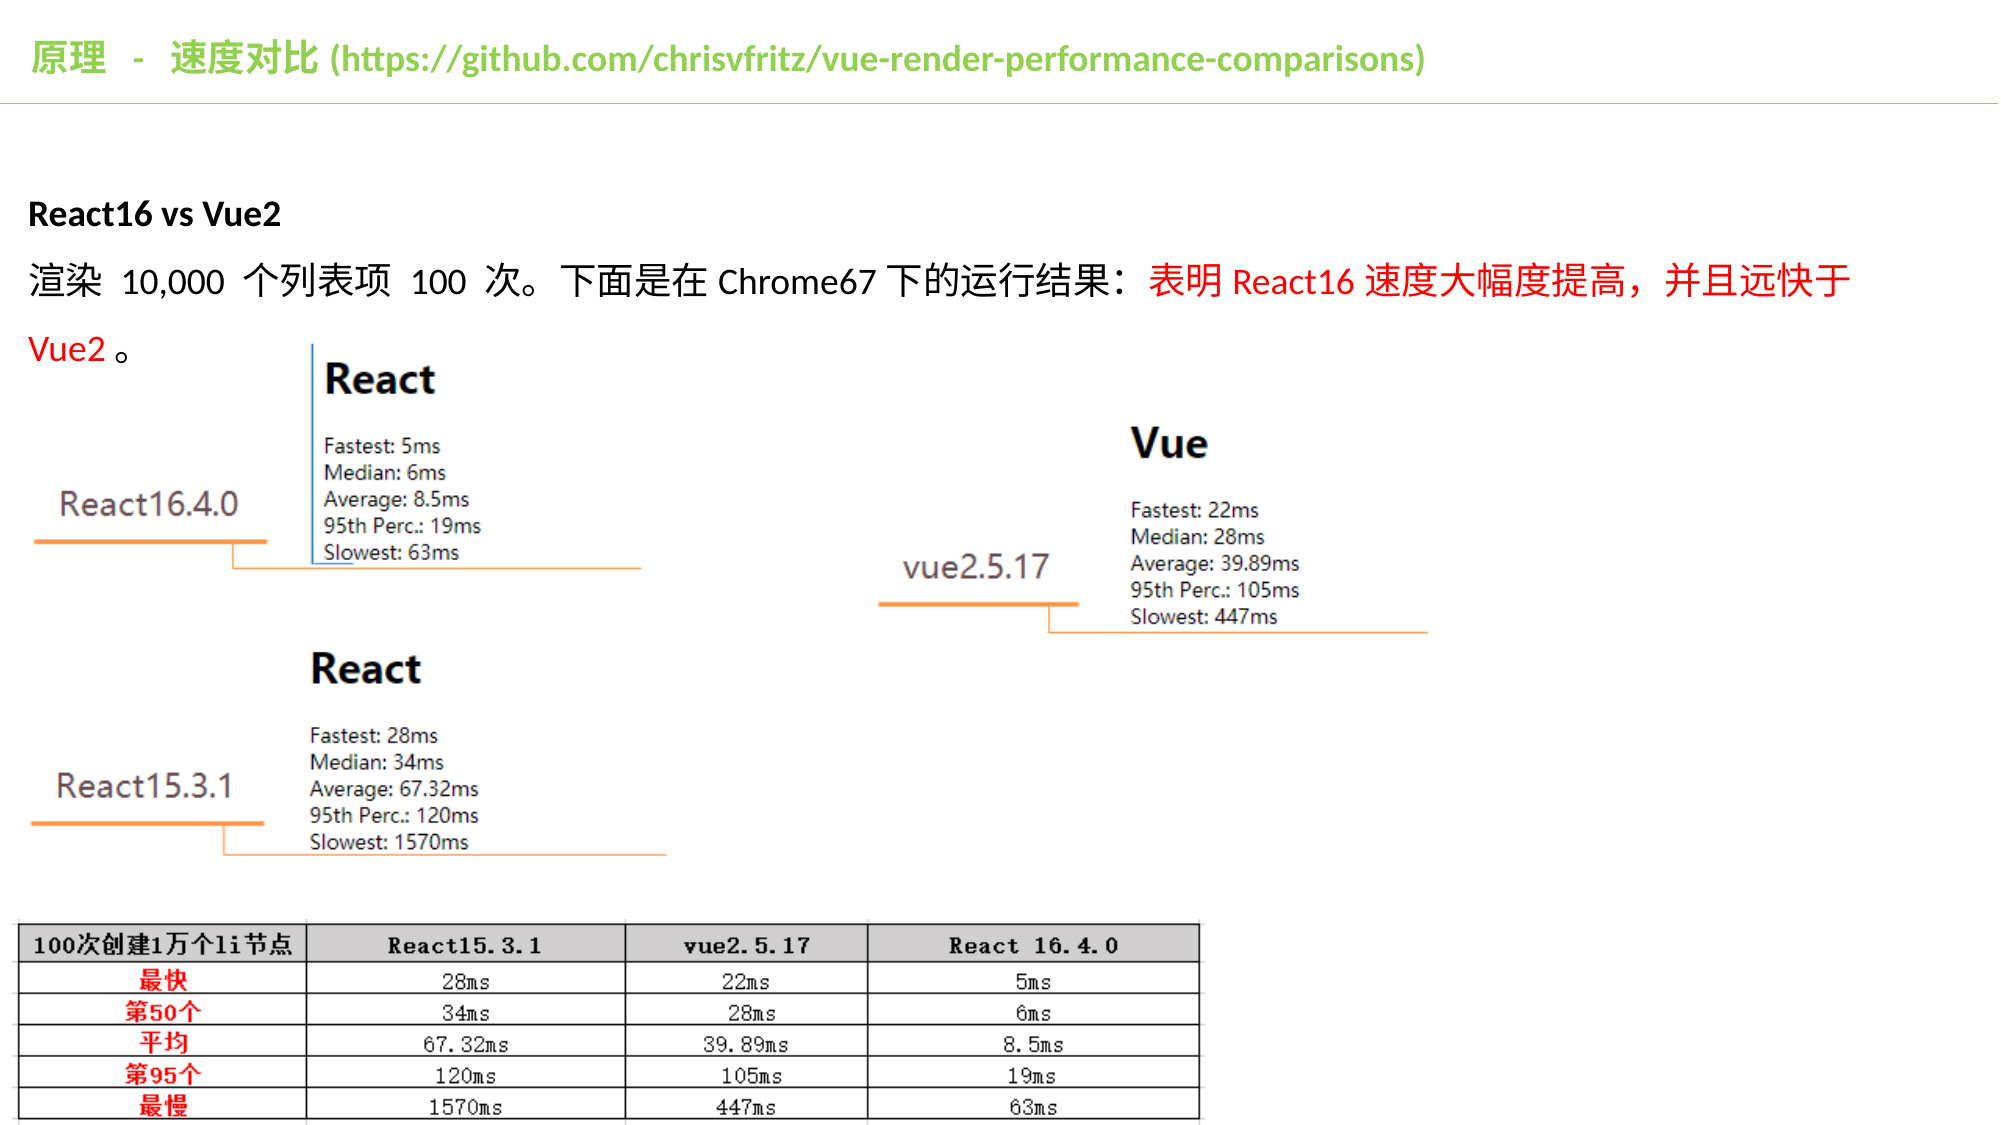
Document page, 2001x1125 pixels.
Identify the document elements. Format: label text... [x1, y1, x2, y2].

text_box React16 vs Vue2 渲染 10,000 个列表项 100 次。下面是在Chrome67下的运行结果：表明React16速度大幅度提高，并且远快于Vue2。 [13, 159, 1999, 430]
picture [26, 297, 1491, 881]
text_box 原理 - 速度对比(https://github.com/chrisvfritz/vue-render-performance-comparisons) [17, 26, 1459, 87]
picture [12, 919, 1205, 1125]
